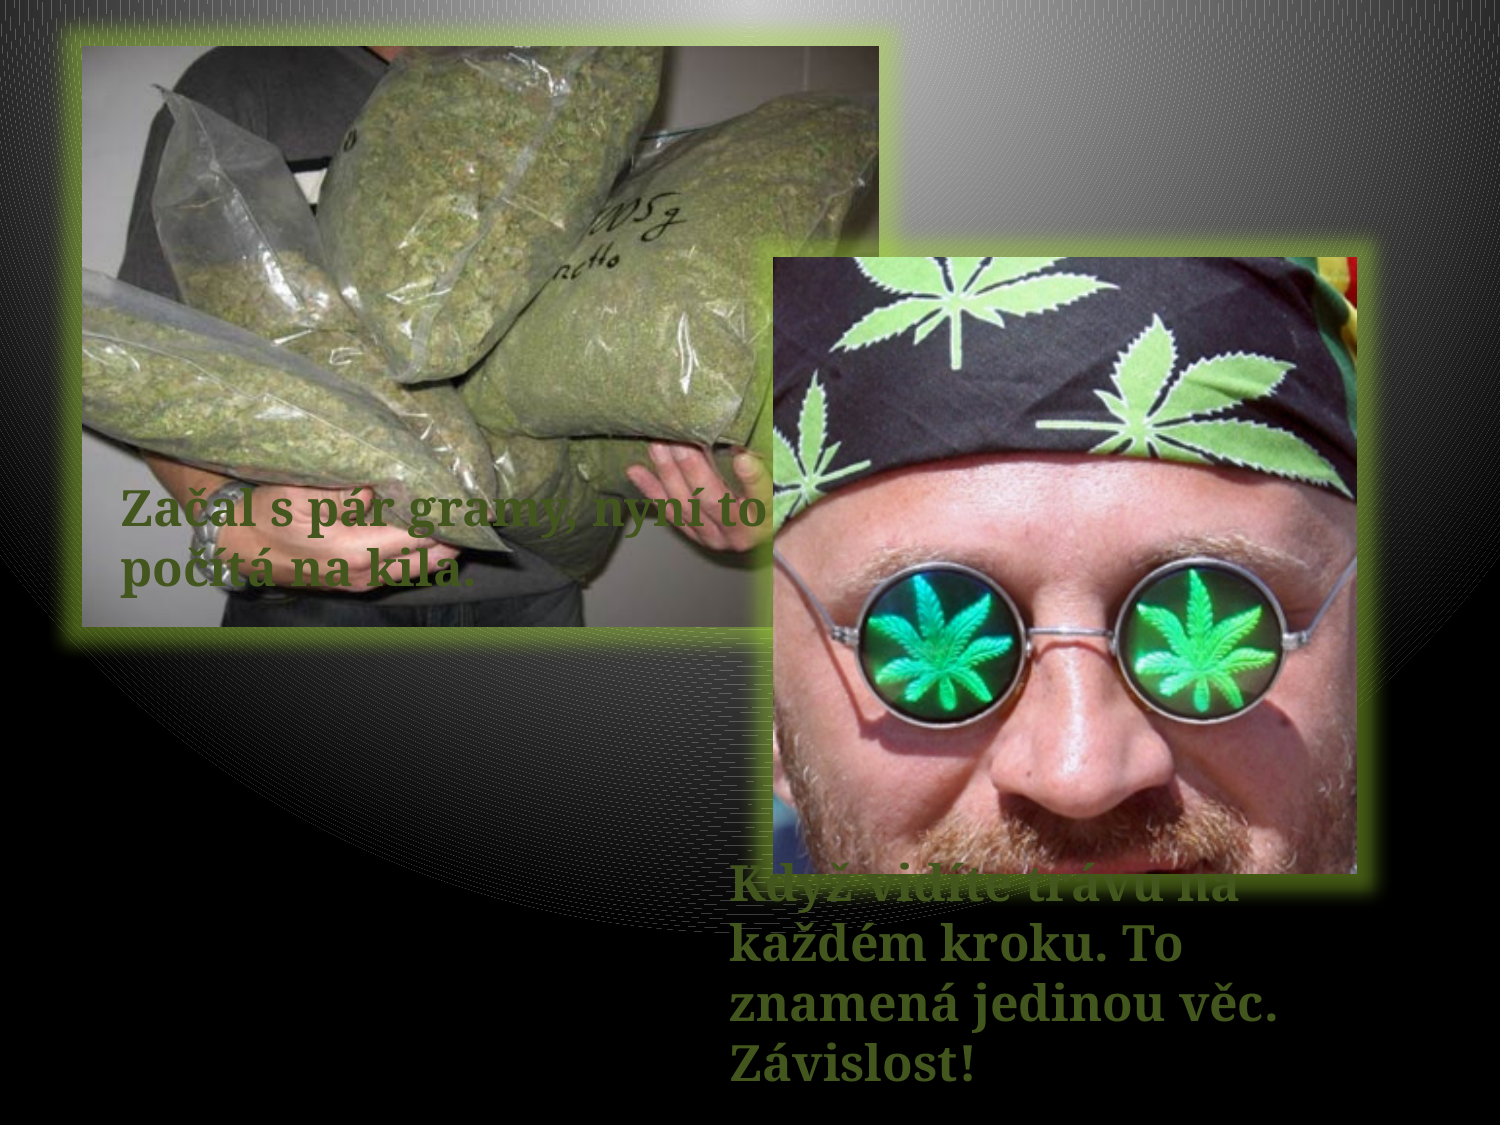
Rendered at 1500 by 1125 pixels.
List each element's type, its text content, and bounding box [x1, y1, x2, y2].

text_box Když vidíte trávu na každém kroku. To znamená jedinou věc. Závislost! [714, 843, 1442, 1099]
picture [773, 257, 1357, 874]
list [81, 46, 880, 627]
